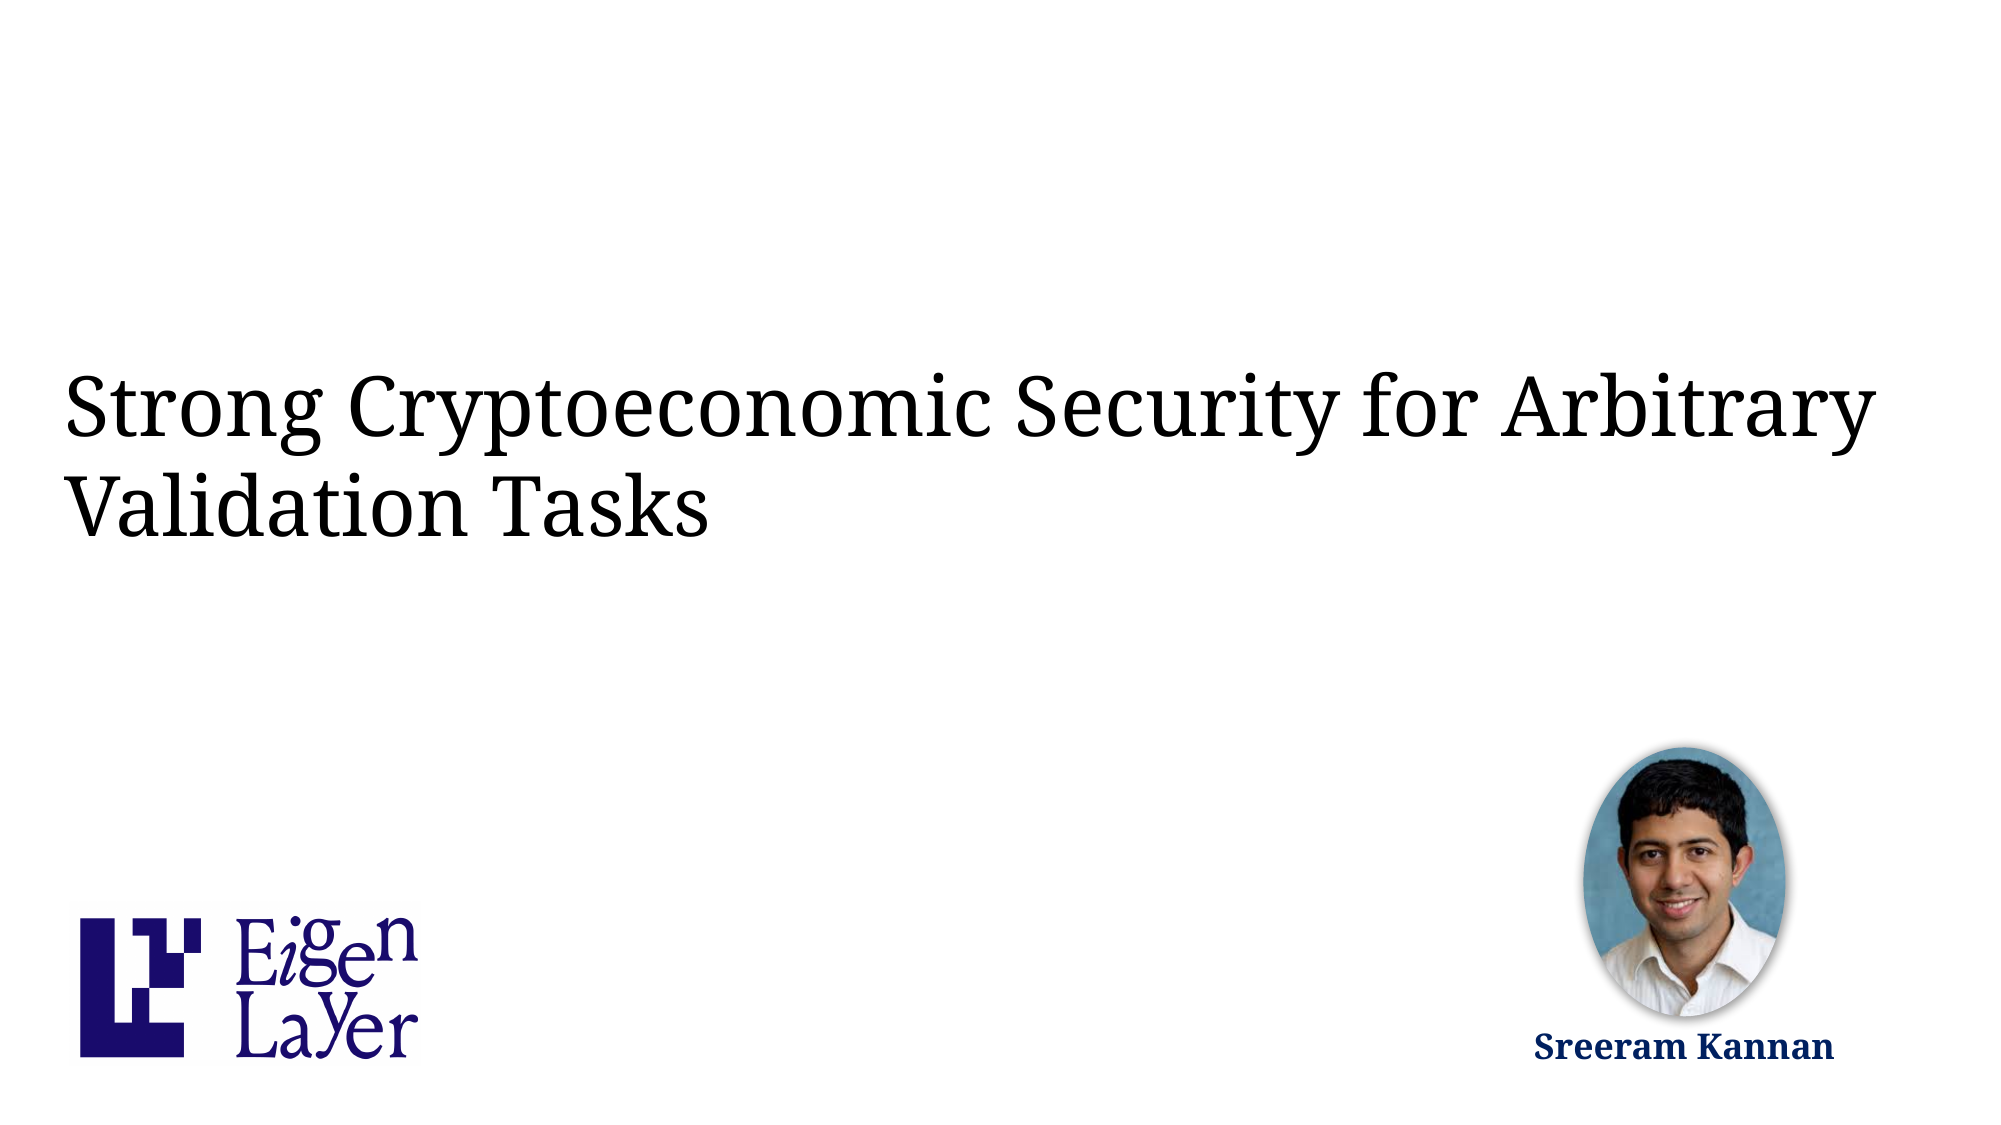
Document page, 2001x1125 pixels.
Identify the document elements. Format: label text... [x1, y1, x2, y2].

picture [1583, 747, 1786, 1017]
picture [69, 901, 421, 1066]
text_box Strong Cryptoeconomic Security for Arbitrary Validation Tasks [49, 346, 1956, 561]
text_box Sreeram Kannan [1508, 1016, 1861, 1109]
